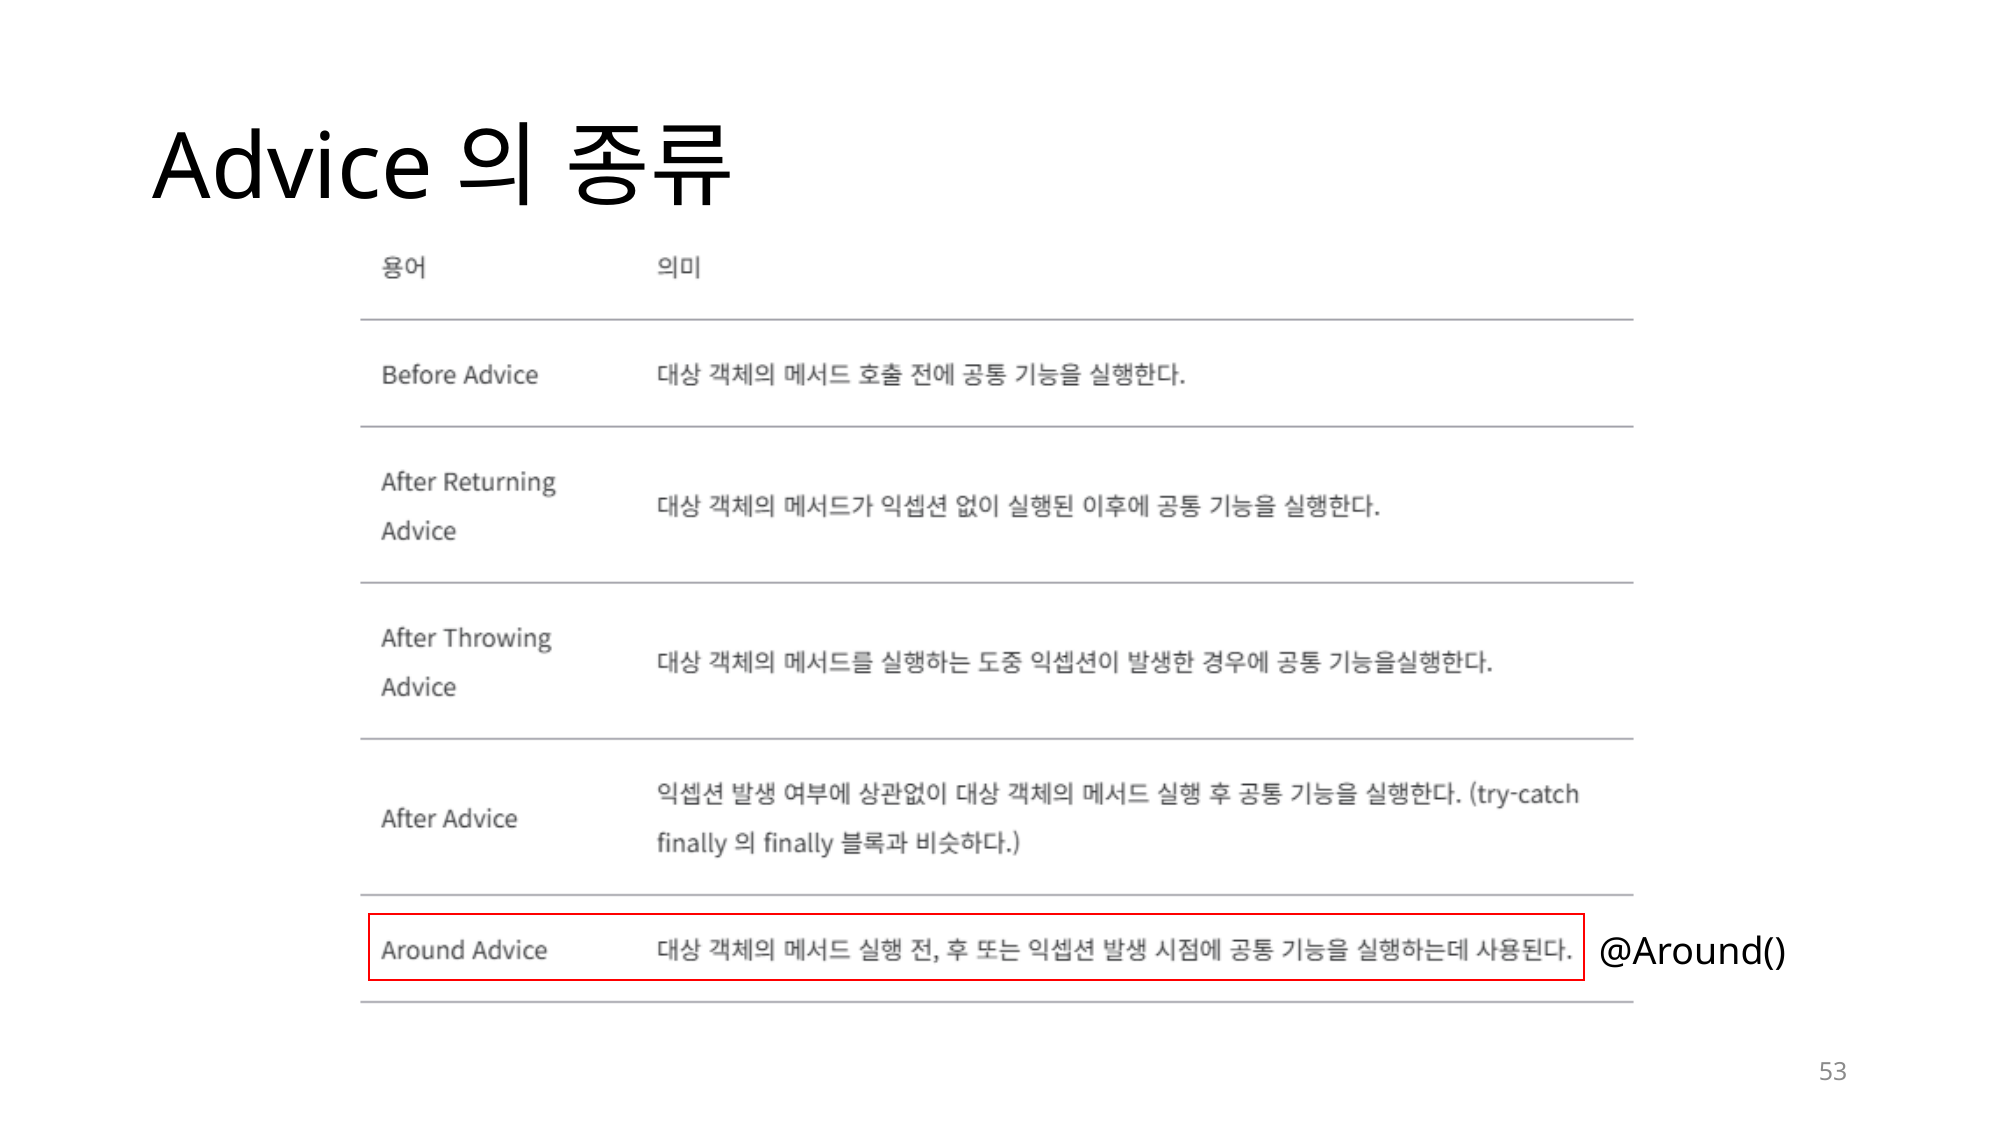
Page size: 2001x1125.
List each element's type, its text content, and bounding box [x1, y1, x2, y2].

title Advice의 종류 [137, 59, 1863, 278]
slide_number 53 [1412, 1042, 1863, 1103]
text_box @Around() [1641, 919, 1802, 979]
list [359, 242, 1641, 1012]
